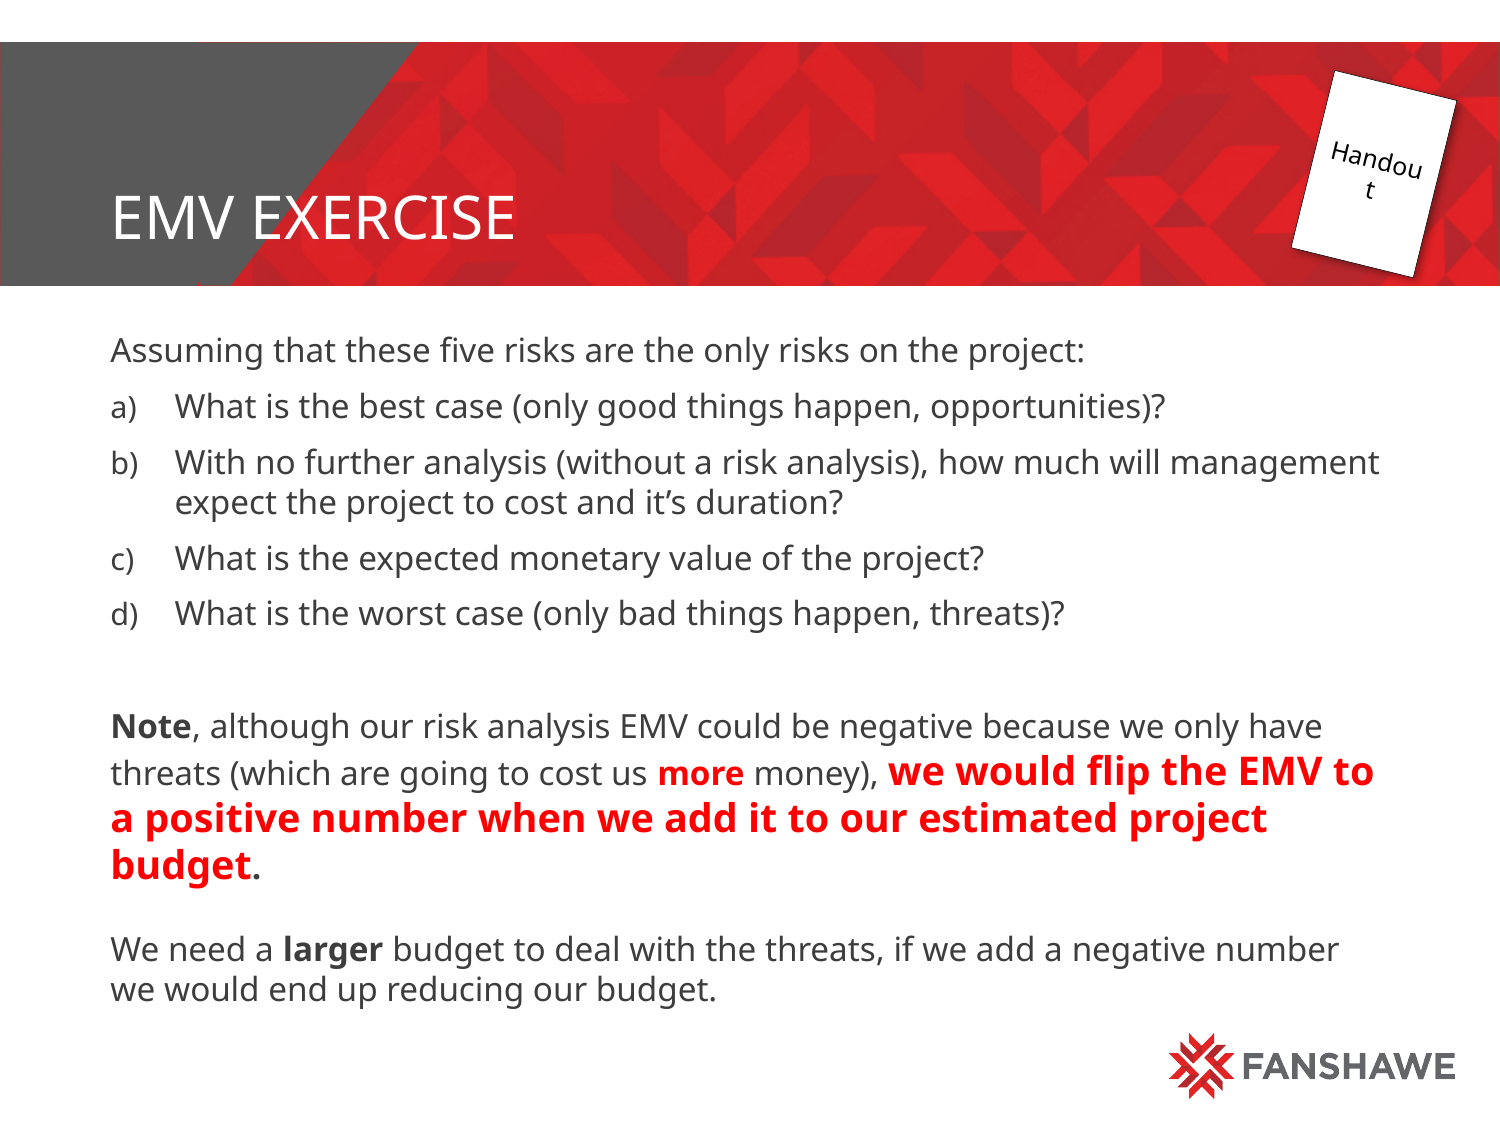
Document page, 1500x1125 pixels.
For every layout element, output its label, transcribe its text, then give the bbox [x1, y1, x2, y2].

picture [232, 42, 1500, 286]
text_box Handout [1289, 68, 1459, 280]
list Assuming that these five risks are the only risks on the project: What is the best case (only good things happen, opportunities)? With no further analysis (without a risk analysis), how much will management expect the project to cost and it’s duration? What is the expected monetary value of the project? What is the worst case (only bad things happen, threats)? Note, although our risk analysis EMV could be negative because we only have threats (which are going to cost us more money), we would flip the EMV to a positive number when we add it to our estimated project budget. We need a larger budget to deal with the threats, if we add a negative number we would end up reducing our budget. [95, 317, 1406, 1020]
picture [1169, 1033, 1455, 1099]
title EMV exercise [95, 81, 1330, 260]
